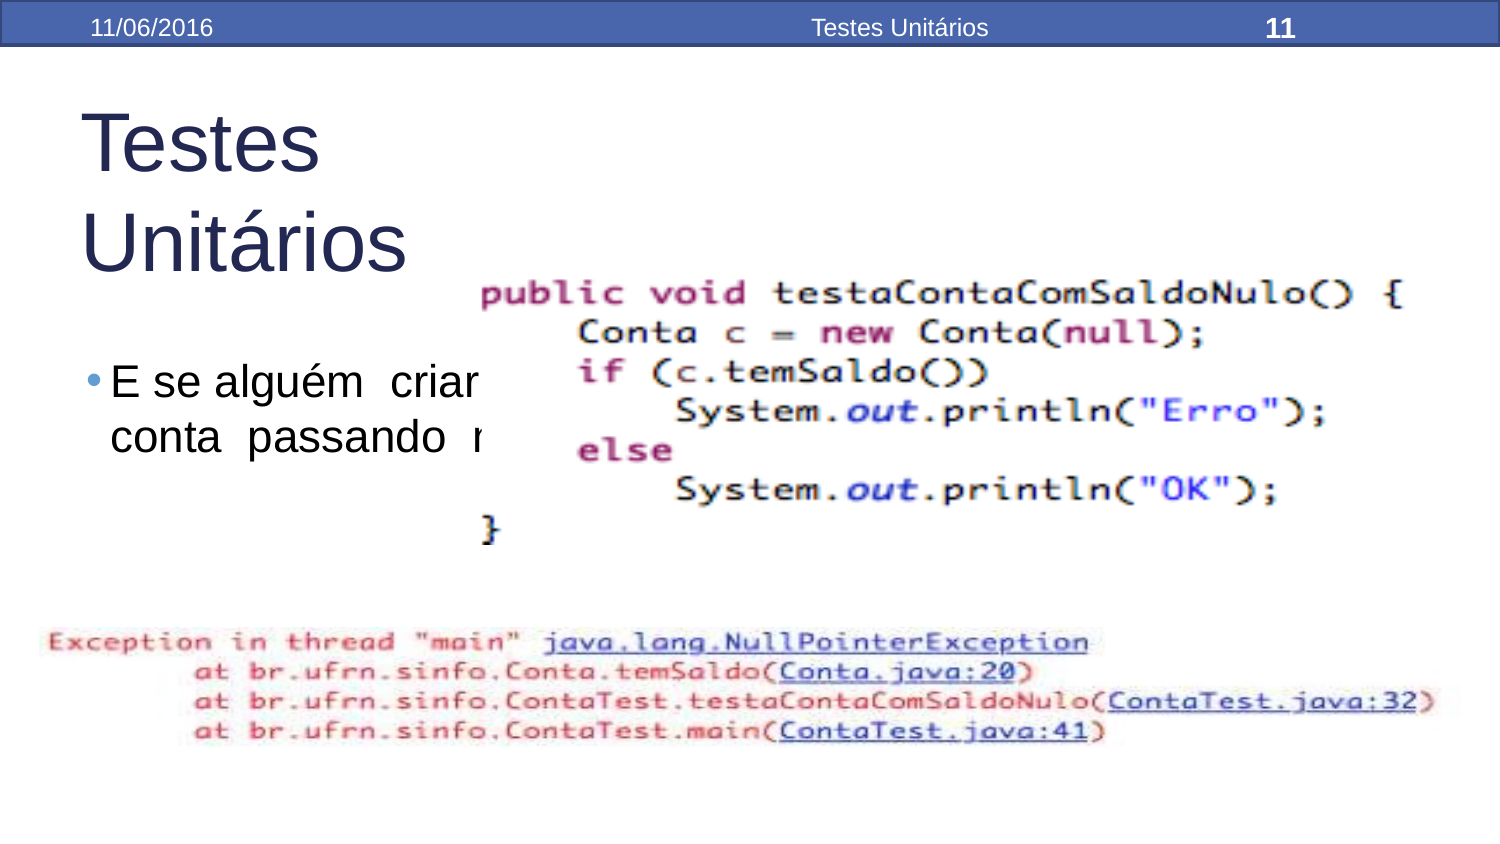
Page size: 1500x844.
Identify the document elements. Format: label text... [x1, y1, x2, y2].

text_box 11/06/2016 [87, 9, 216, 42]
text_box Testes Unitários [808, 9, 991, 42]
text_box [481, 278, 1406, 545]
text_box [39, 627, 1461, 748]
text_box Testes Unitários E se alguém criar uma conta passando nulo??? [78, 85, 654, 462]
text_box 11 [1263, 7, 1297, 45]
